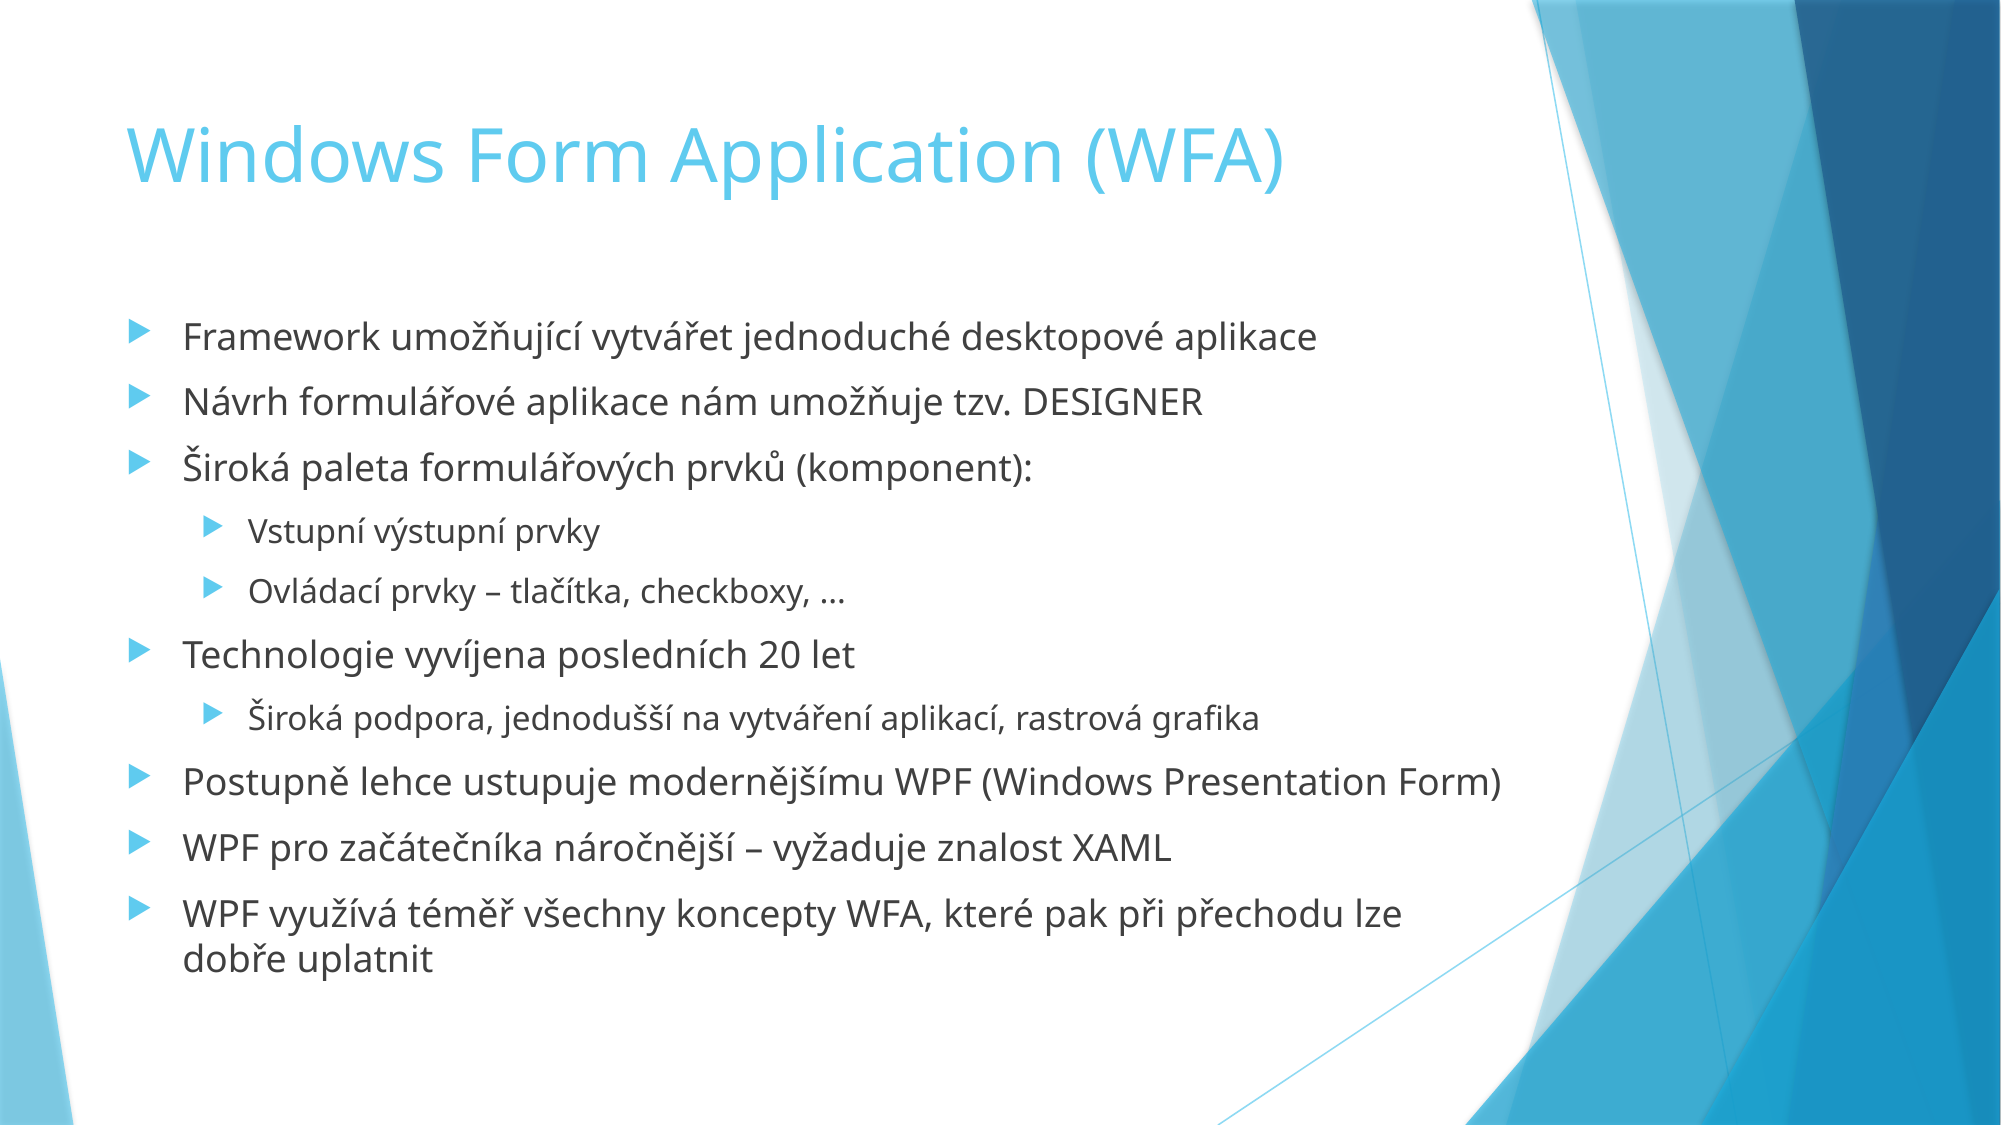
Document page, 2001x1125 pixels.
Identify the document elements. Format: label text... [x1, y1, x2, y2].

list Framework umožňující vytvářet jednoduché desktopové aplikace Návrh formulářové aplikace nám umožňuje tzv. DESIGNER Široká paleta formulářových prvků (komponent): Vstupní výstupní prvky Ovládací prvky – tlačítka, checkboxy, … Technologie vyvíjena posledních 20 let Široká podpora, jednodušší na vytváření aplikací, rastrová grafika Postupně lehce ustupuje modernějšímu WPF (Windows Presentation Form) WPF pro začátečníka náročnější – vyžaduje znalost XAML WPF využívá téměř všechny koncepty WFA, které pak při přechodu lze dobře uplatnit [111, 304, 1522, 991]
title Windows Form Application (WFA) [111, 99, 1522, 273]
